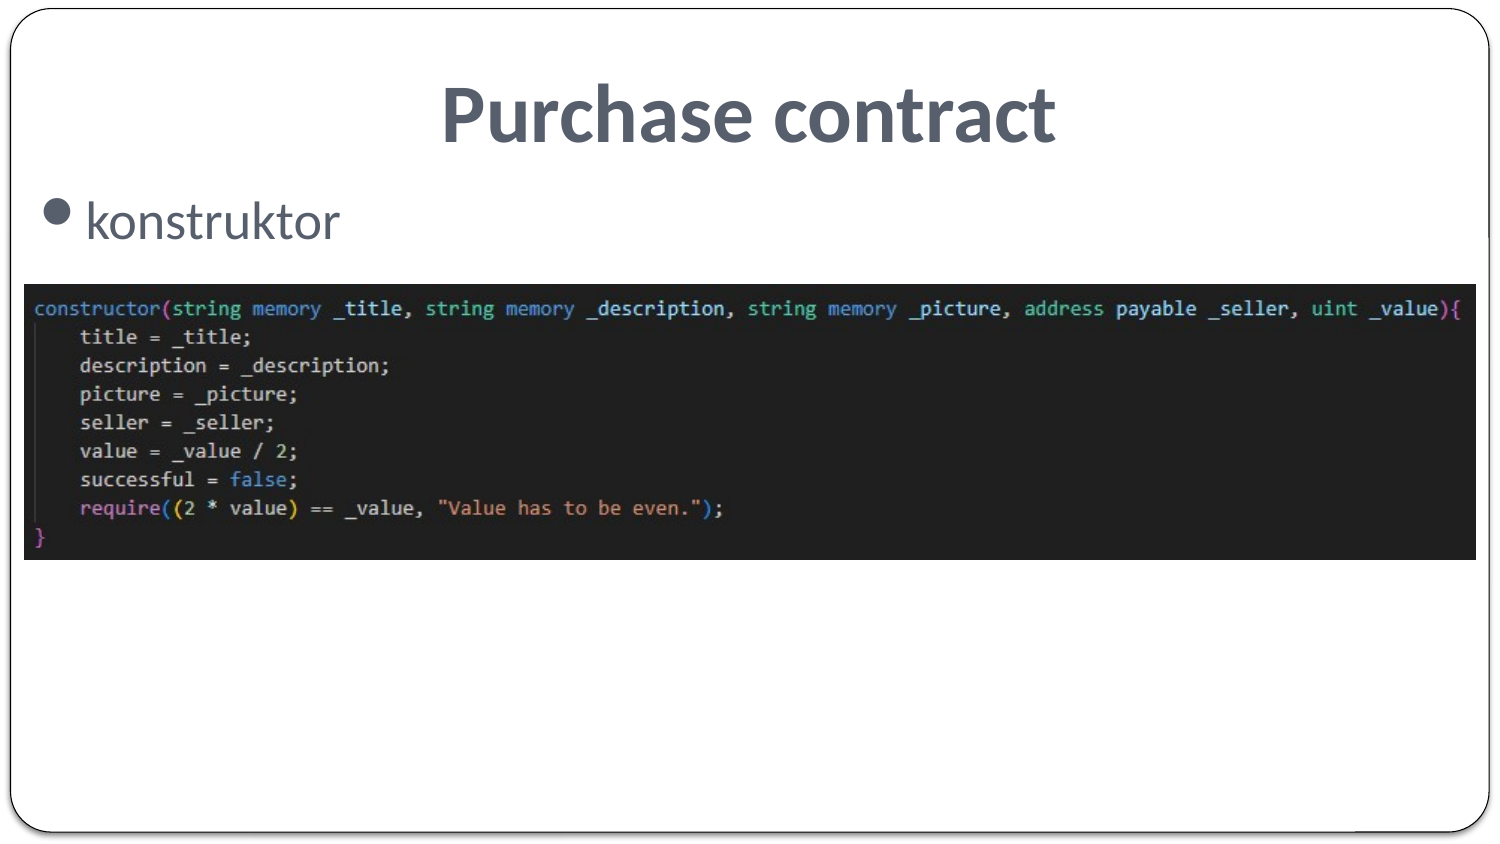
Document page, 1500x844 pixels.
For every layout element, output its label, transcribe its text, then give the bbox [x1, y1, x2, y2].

title Purchase contract [0, 33, 1500, 175]
list konstruktor [24, 178, 1500, 822]
picture [24, 284, 1476, 560]
